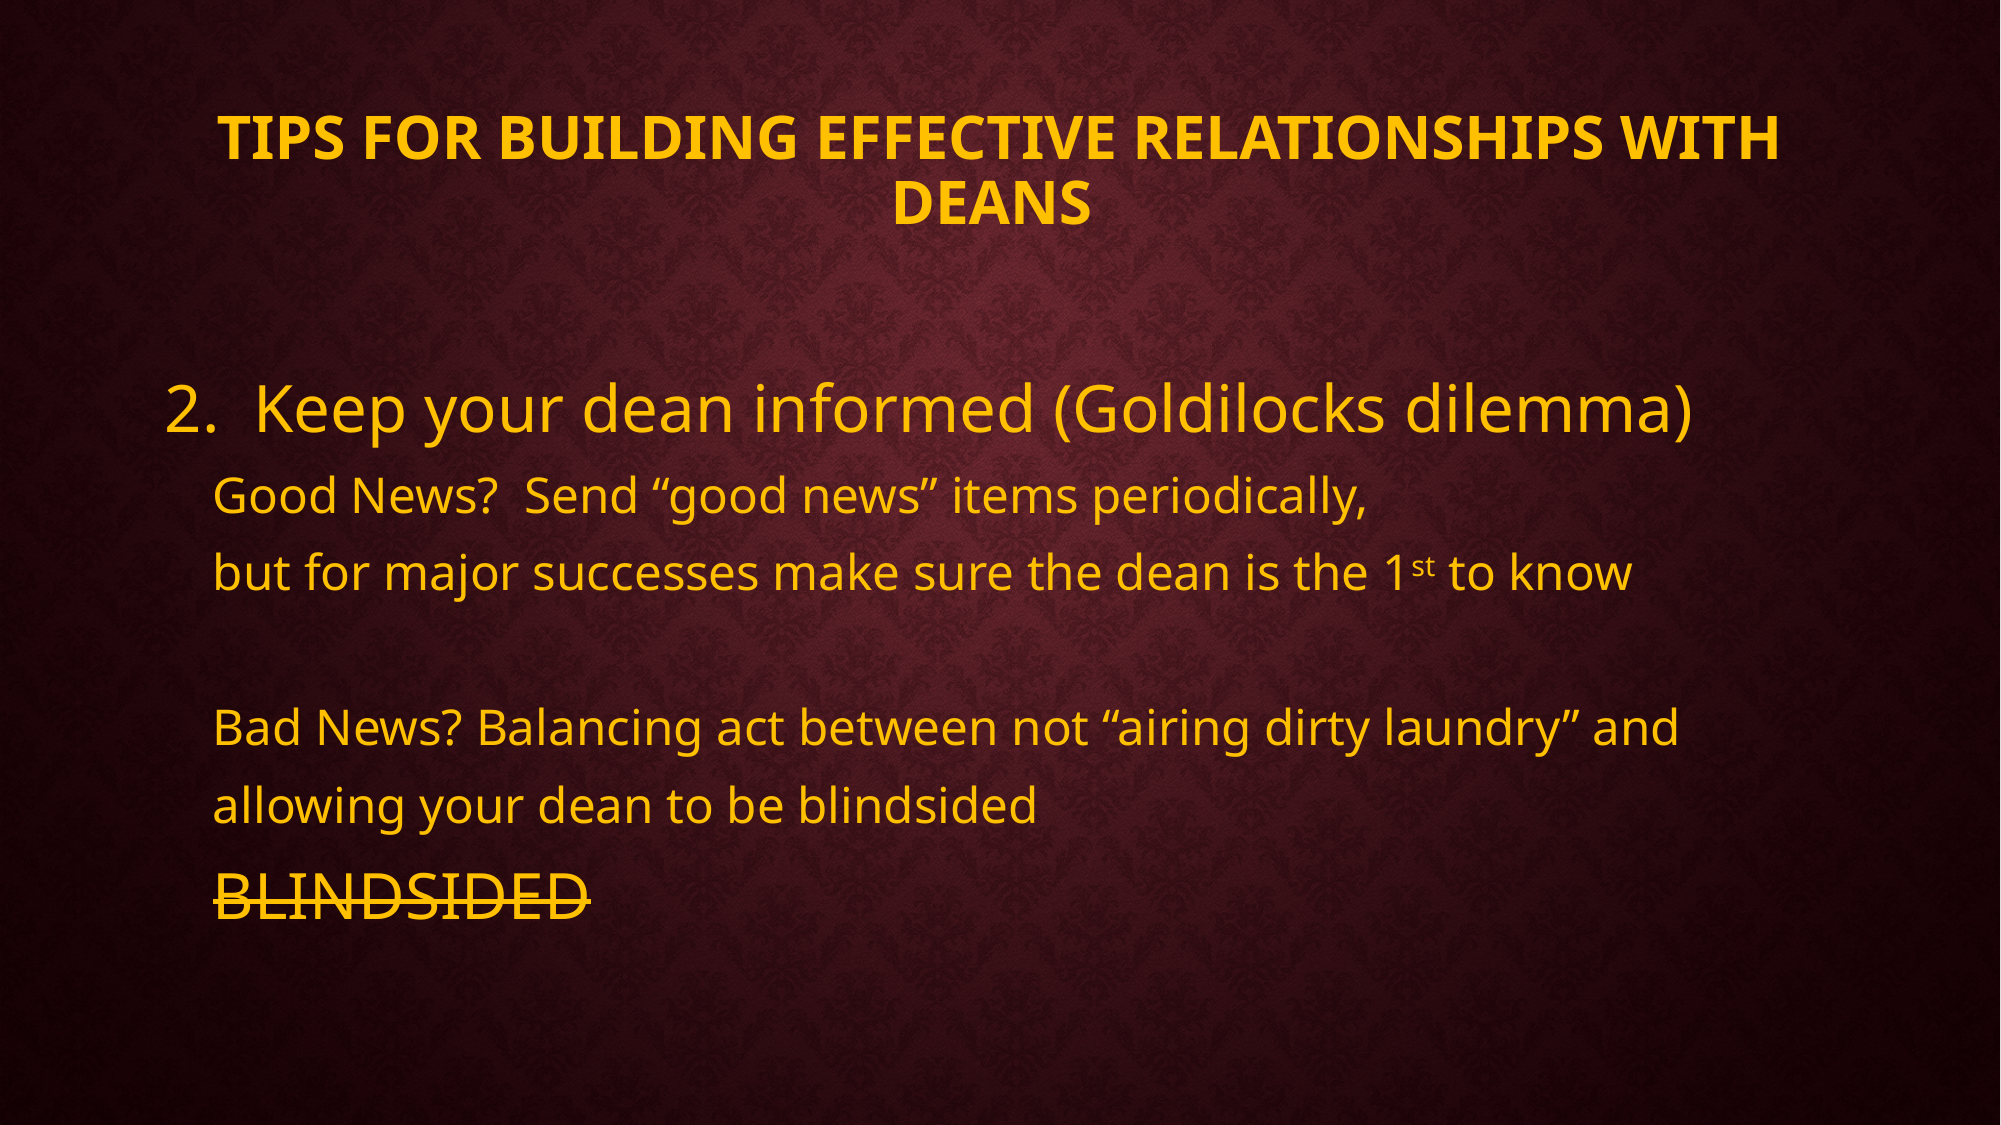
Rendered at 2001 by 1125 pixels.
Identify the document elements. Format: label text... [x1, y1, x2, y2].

title Tips for building effective relationships with Deans [149, 99, 1849, 318]
list 2. Keep your dean informed (Goldilocks dilemma) Good News? Send “good news” items periodically, but for major successes make sure the dean is the 1st to know Bad News? Balancing act between not “airing dirty laundry” and allowing your dean to be blindsided BLINDSIDED [149, 343, 1849, 950]
